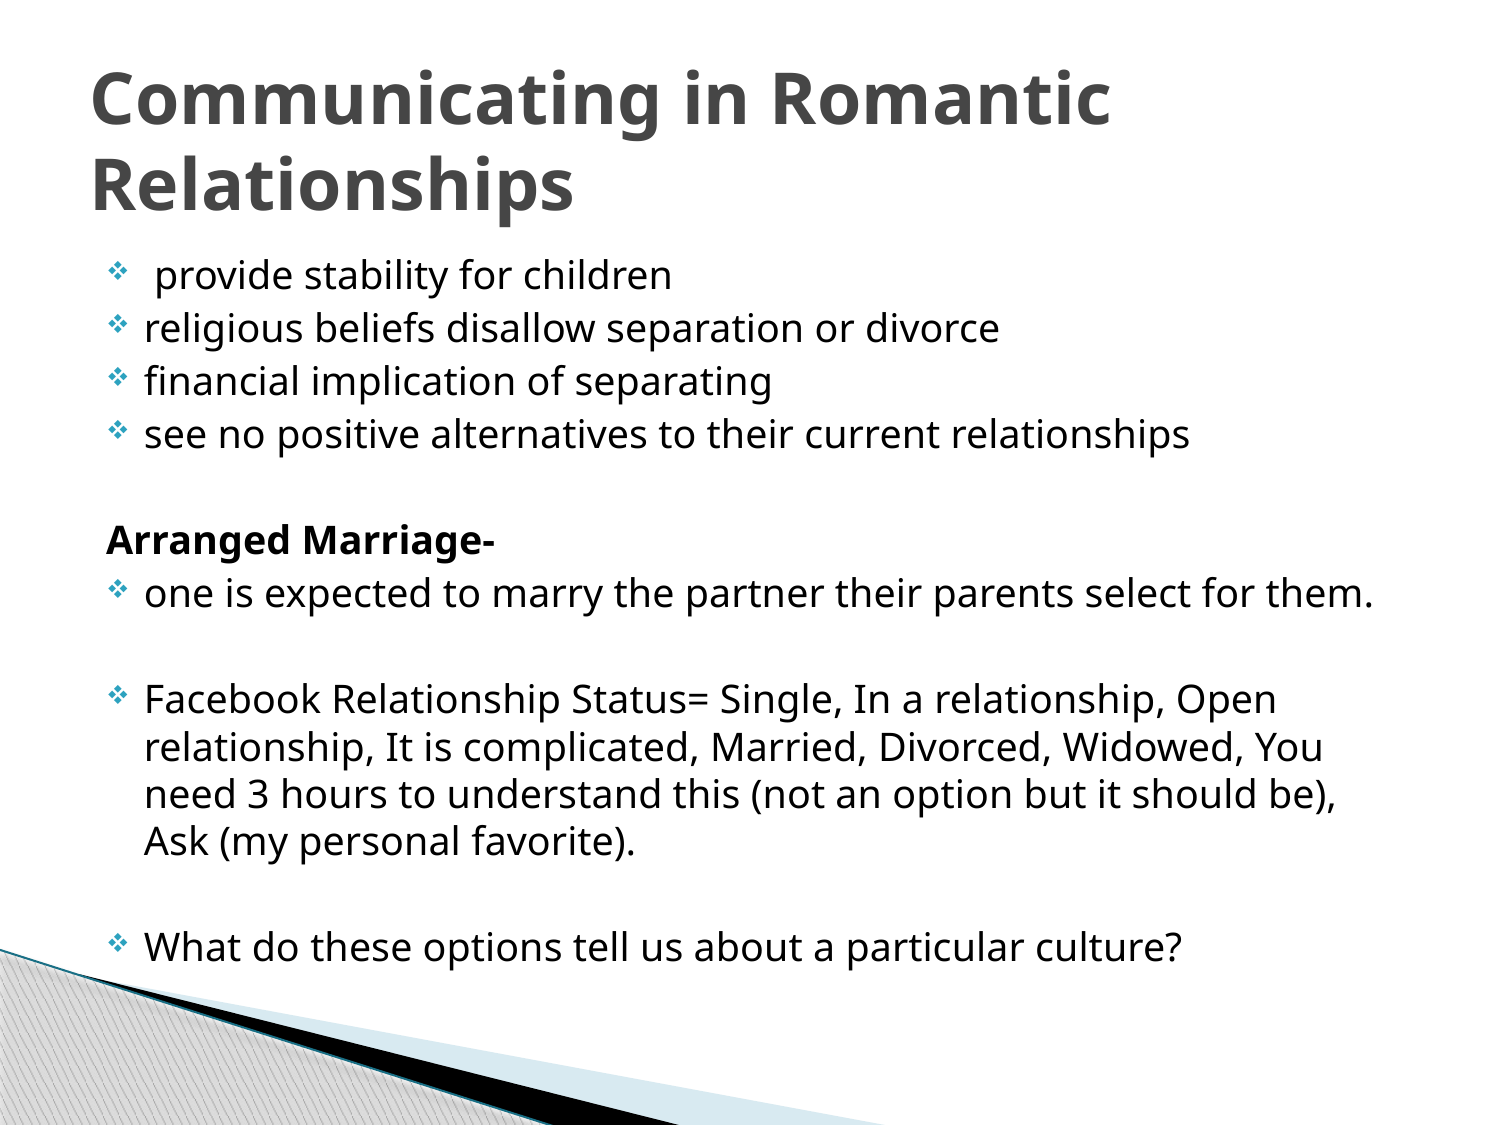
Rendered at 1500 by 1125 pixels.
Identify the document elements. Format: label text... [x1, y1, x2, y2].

title Communicating in Romantic Relationships [75, 45, 1425, 233]
list provide stability for children religious beliefs disallow separation or divorce financial implication of separating see no positive alternatives to their current relationships Arranged Marriage- one is expected to marry the partner their parents select for them. Facebook Relationship Status= Single, In a relationship, Open relationship, It is complicated, Married, Divorced, Widowed, You need 3 hours to understand this (not an option but it should be), Ask (my personal favorite). What do these options tell us about a particular culture? [75, 243, 1425, 986]
